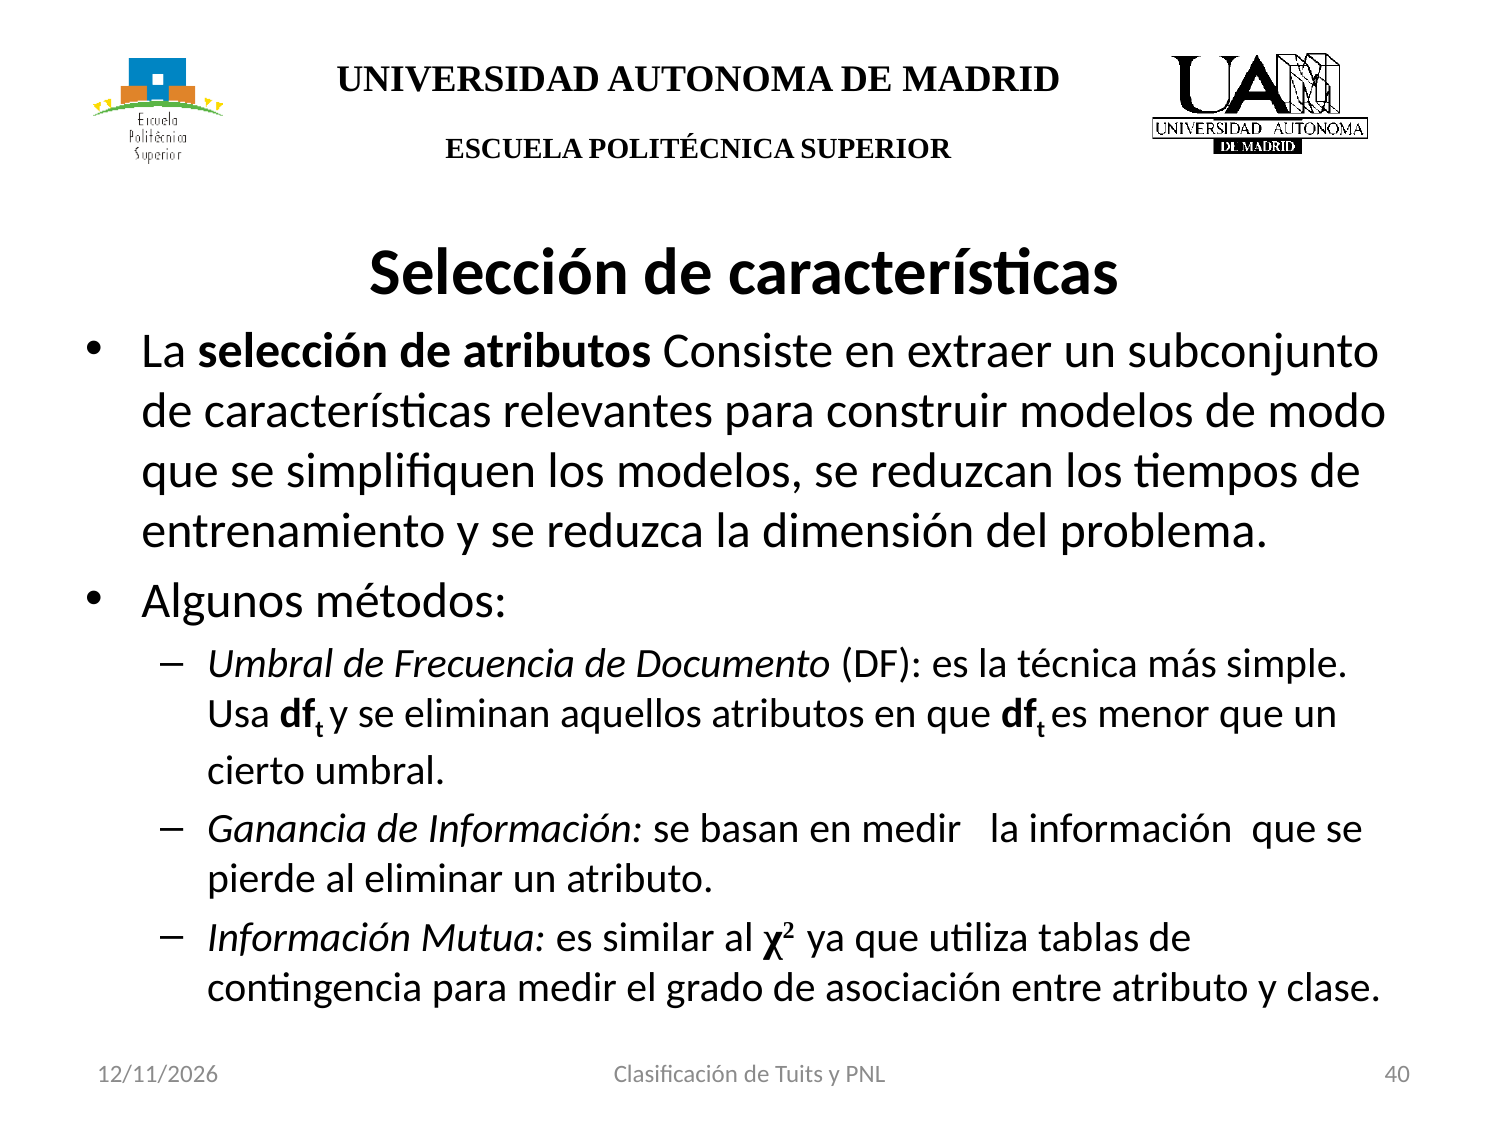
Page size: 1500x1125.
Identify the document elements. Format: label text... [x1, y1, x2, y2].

footer Clasificación de Tuits y PNL [512, 1042, 988, 1103]
picture [93, 58, 223, 164]
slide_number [82, 1042, 432, 1103]
slide_number 40 [1074, 1042, 1425, 1103]
picture [1148, 46, 1372, 164]
picture [153, 75, 163, 84]
list Selección de características La selección de atributos Consiste en extraer un subconjunto de características relevantes para construir modelos de modo que se simplifiquen los modelos, se reduzcan los tiempos de entrenamiento y se reduzca la dimensión del problema. Algunos métodos: Umbral de Frecuencia de Documento (DF): es la técnica más simple. Usa dft y se eliminan aquellos atributos en que dft es menor que un cierto umbral. Ganancia de Información: se basan en medir la información que se pierde al eliminar un atributo. Información Mutua: es similar al χ2 ya que utiliza tablas de contingencia para medir el grado de asociación entre atributo y clase. [69, 219, 1421, 963]
